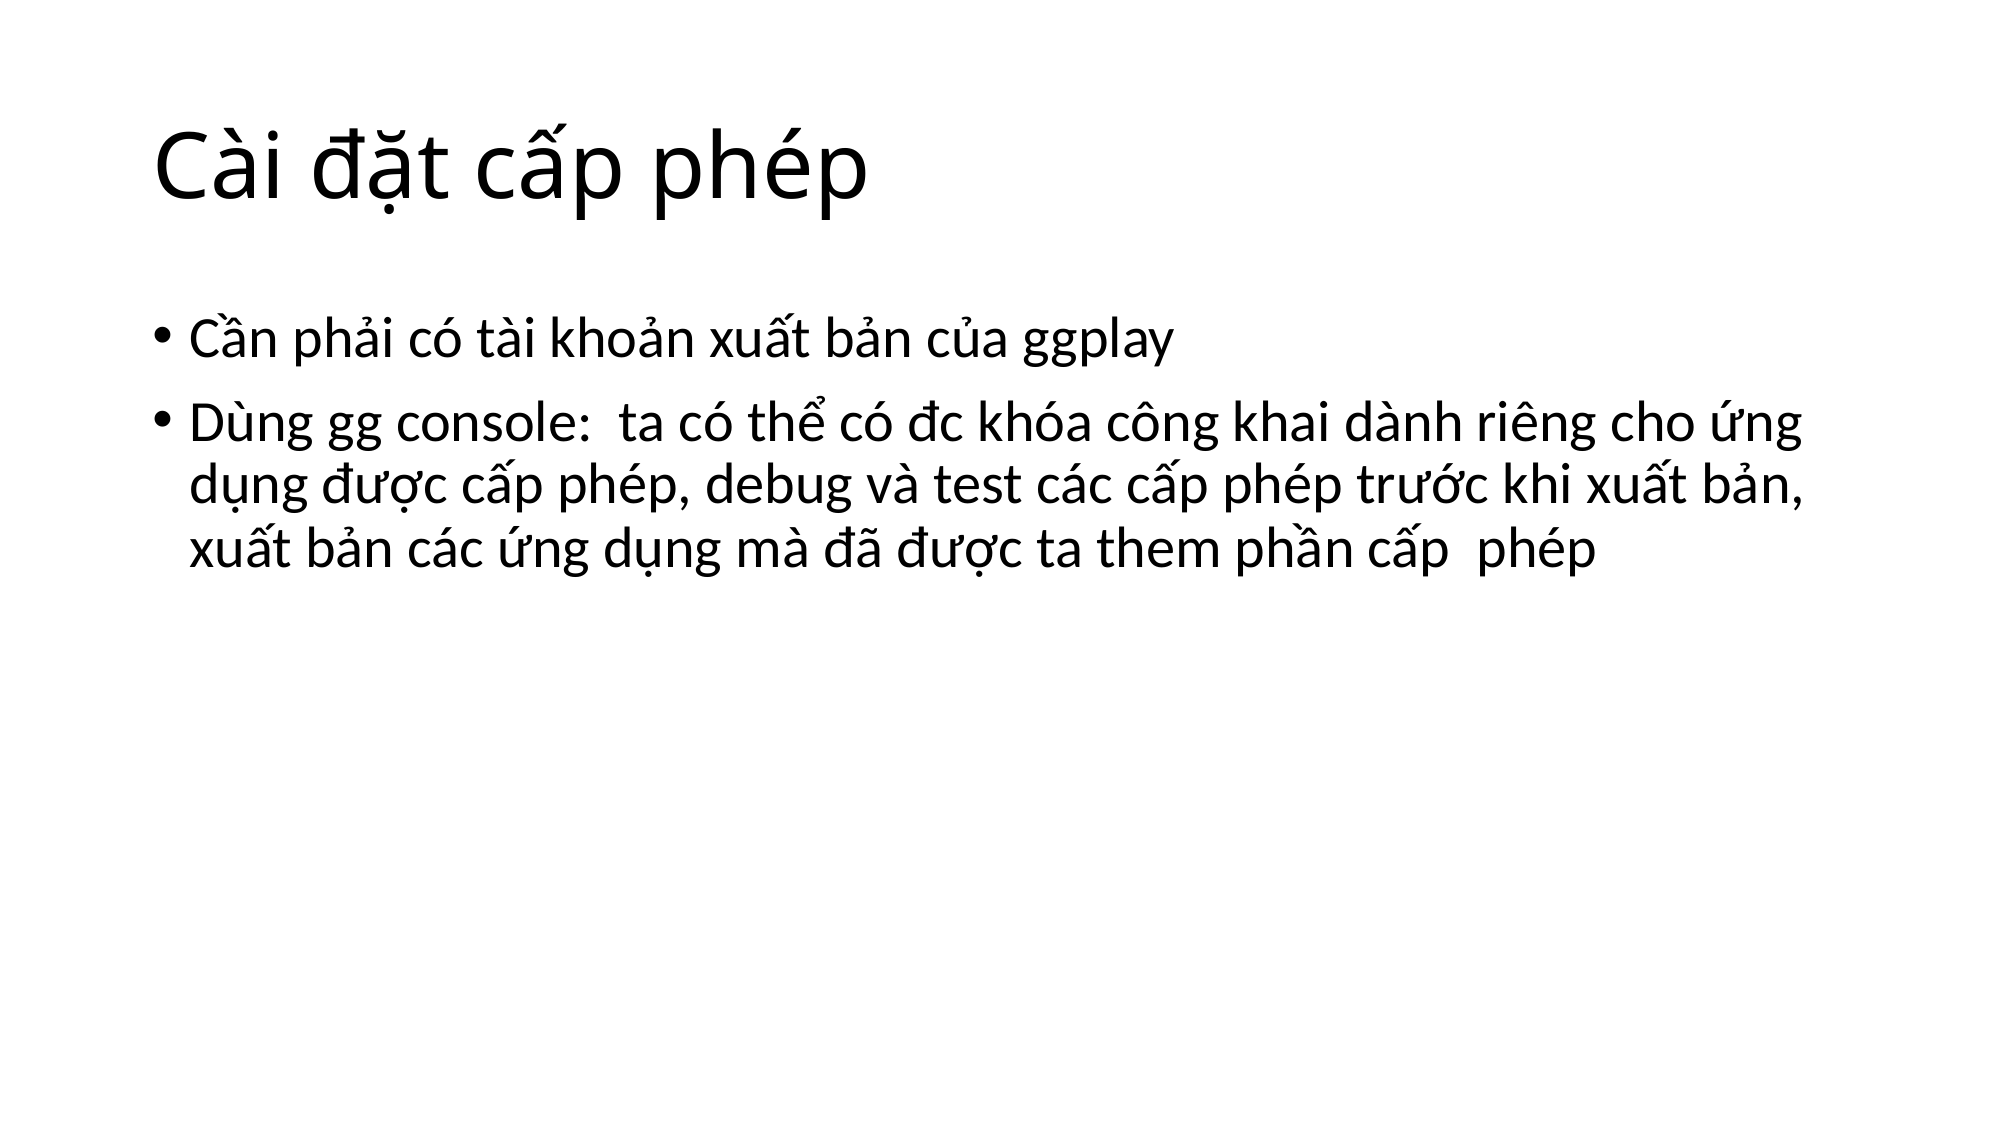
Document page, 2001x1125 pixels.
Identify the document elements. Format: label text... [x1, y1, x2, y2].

title Cài đặt cấp phép [137, 59, 1863, 278]
list Cần phải có tài khoản xuất bản của ggplay Dùng gg console: ta có thể có đc khóa công khai dành riêng cho ứng dụng được cấp phép, debug và test các cấp phép trước khi xuất bản, xuất bản các ứng dụng mà đã được ta them phần cấp phép [137, 299, 1863, 1014]
